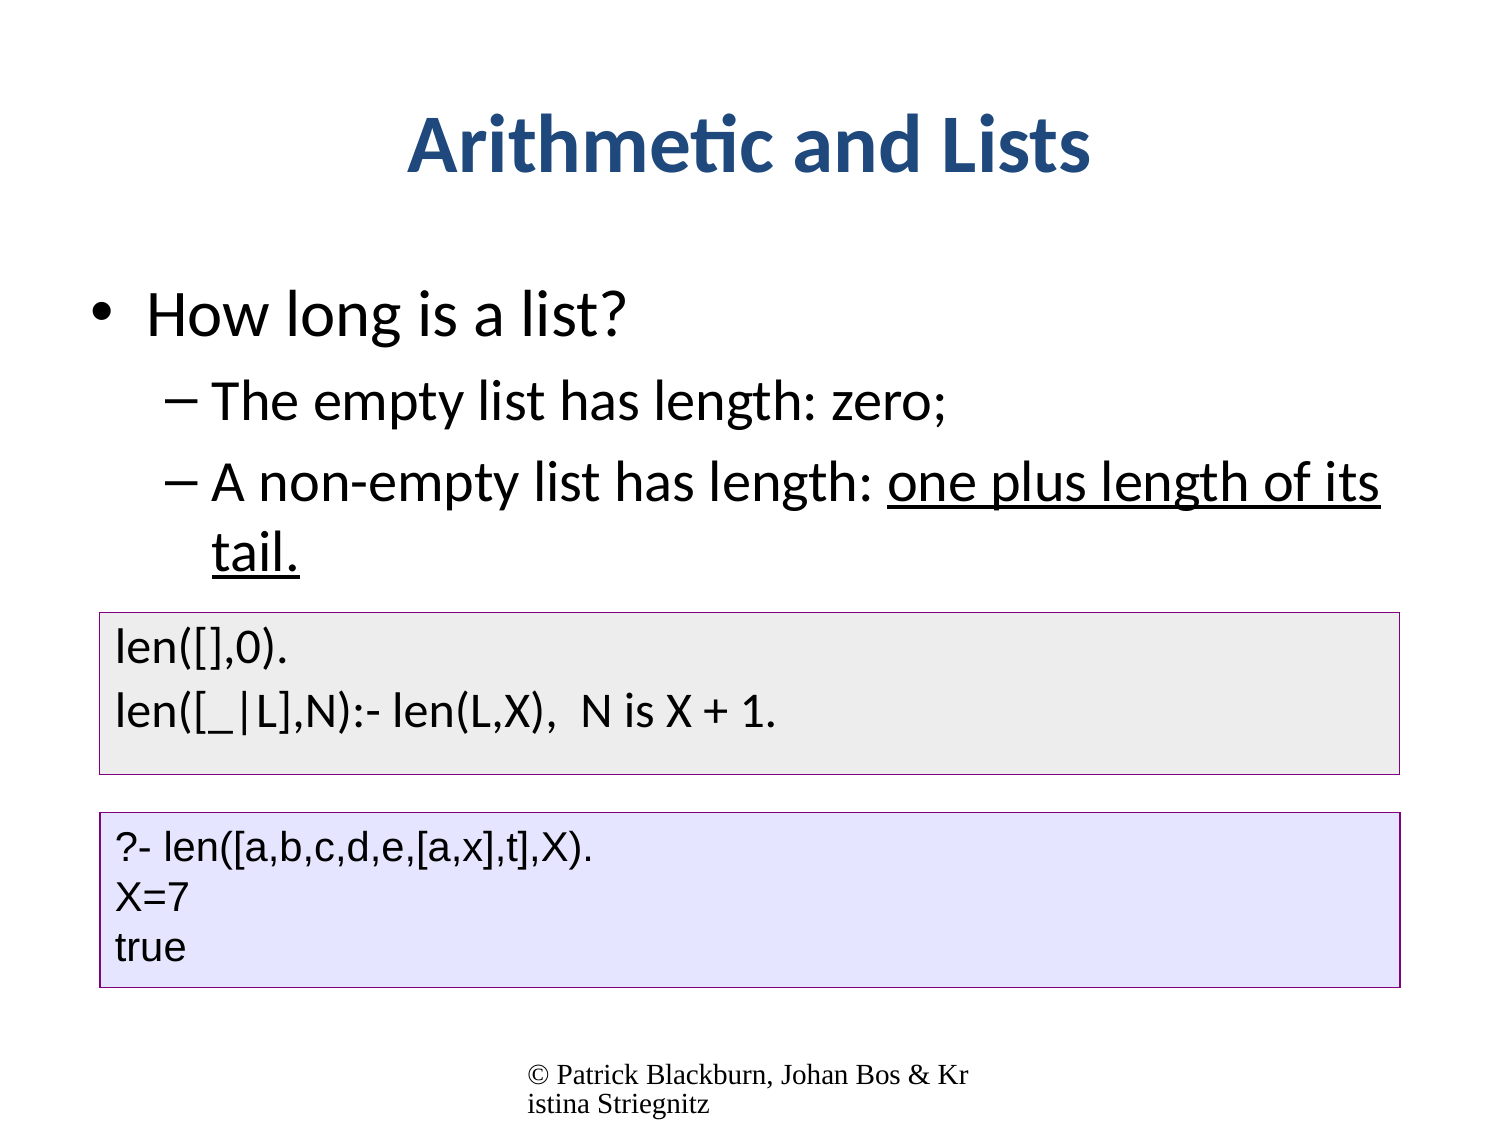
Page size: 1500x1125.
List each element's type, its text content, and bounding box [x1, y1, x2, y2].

list How long is a list? The empty list has length: zero; A non-empty list has length: one plus length of its tail. [75, 262, 1425, 625]
text_box len([],0). len([_|L],N):- len(L,X), N is X + 1. [99, 612, 1400, 775]
title Arithmetic and Lists [75, 45, 1425, 233]
footer © Patrick Blackburn, Johan Bos & Kristina Striegnitz [512, 1042, 988, 1103]
text_box ?- len([a,b,c,d,e,[a,x],t],X). X=7 true [99, 812, 1400, 988]
